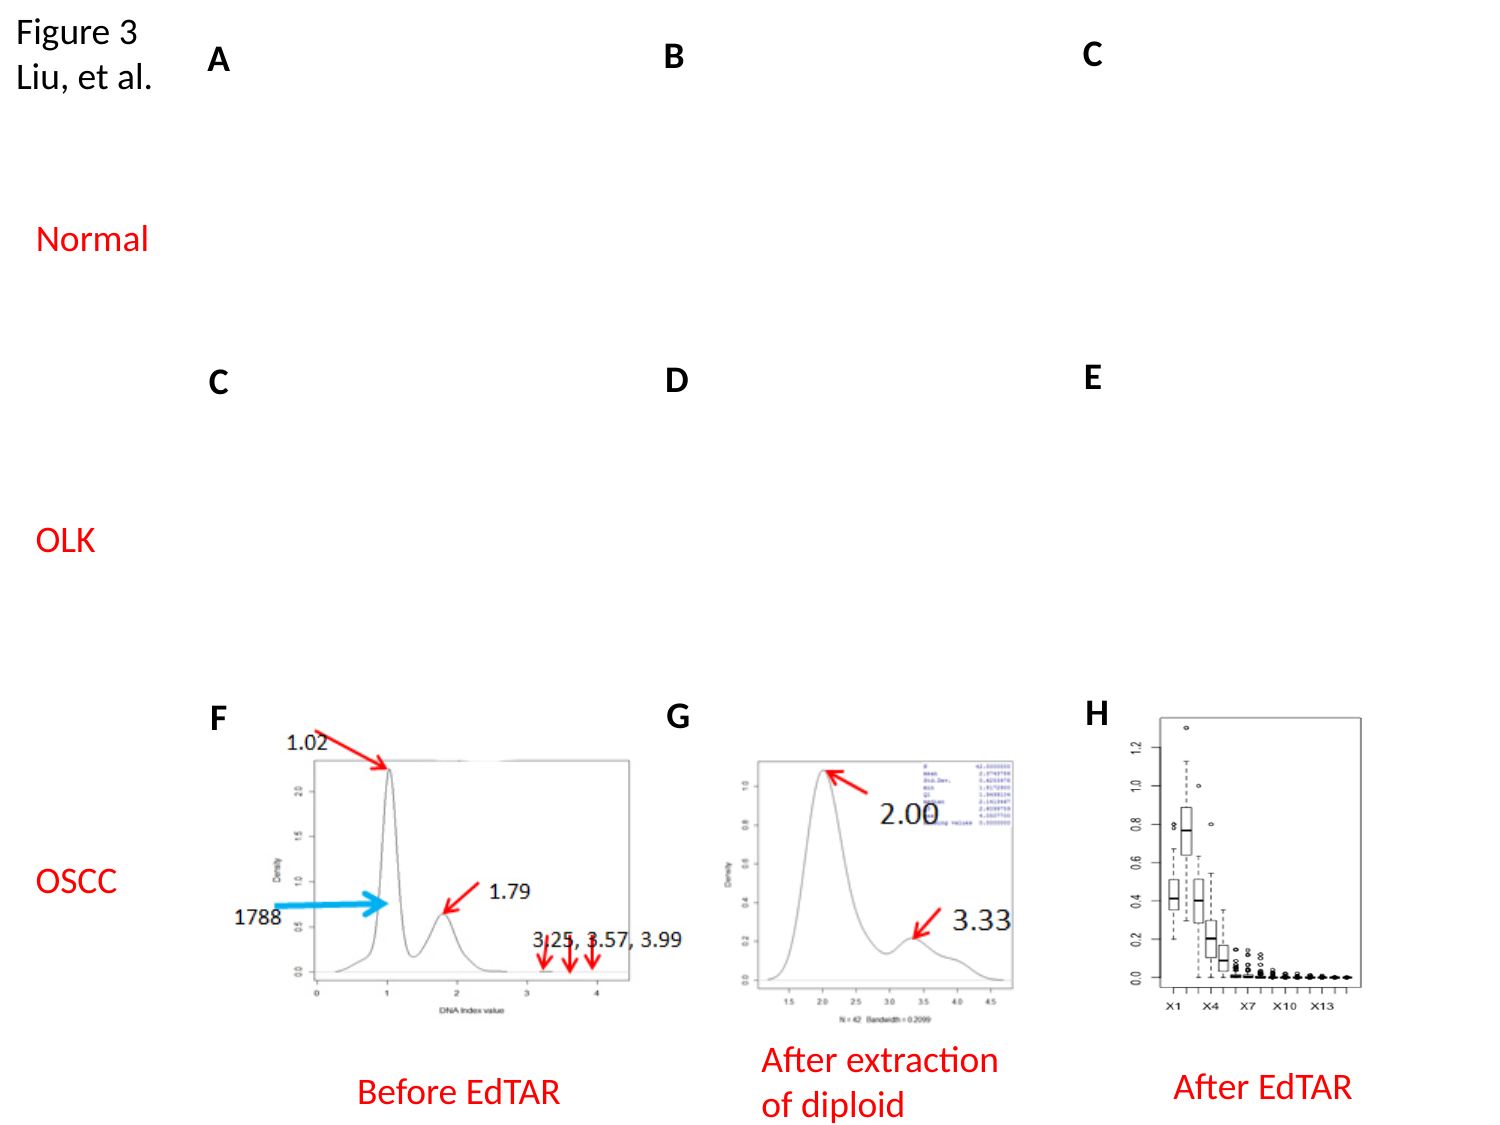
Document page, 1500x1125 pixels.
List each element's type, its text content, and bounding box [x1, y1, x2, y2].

text_box F [195, 685, 243, 746]
text_box H [1070, 680, 1125, 741]
text_box C [1068, 21, 1118, 82]
text_box OLK [20, 507, 111, 568]
text_box Before EdTAR [342, 1059, 576, 1120]
text_box E [1069, 344, 1118, 405]
text_box After EdTAR [1158, 1054, 1380, 1115]
text_box B [648, 23, 700, 84]
text_box C [194, 349, 244, 410]
text_box Figure 3 Liu, et al. [1, 0, 169, 105]
picture [1124, 710, 1368, 1014]
picture [723, 755, 1033, 1032]
text_box Normal [21, 206, 165, 266]
text_box After extraction of diploid [746, 1041, 1026, 1125]
text_box G [651, 683, 706, 744]
text_box A [192, 26, 245, 87]
picture [219, 720, 699, 1024]
text_box D [650, 347, 704, 408]
text_box OSCC [20, 848, 133, 909]
